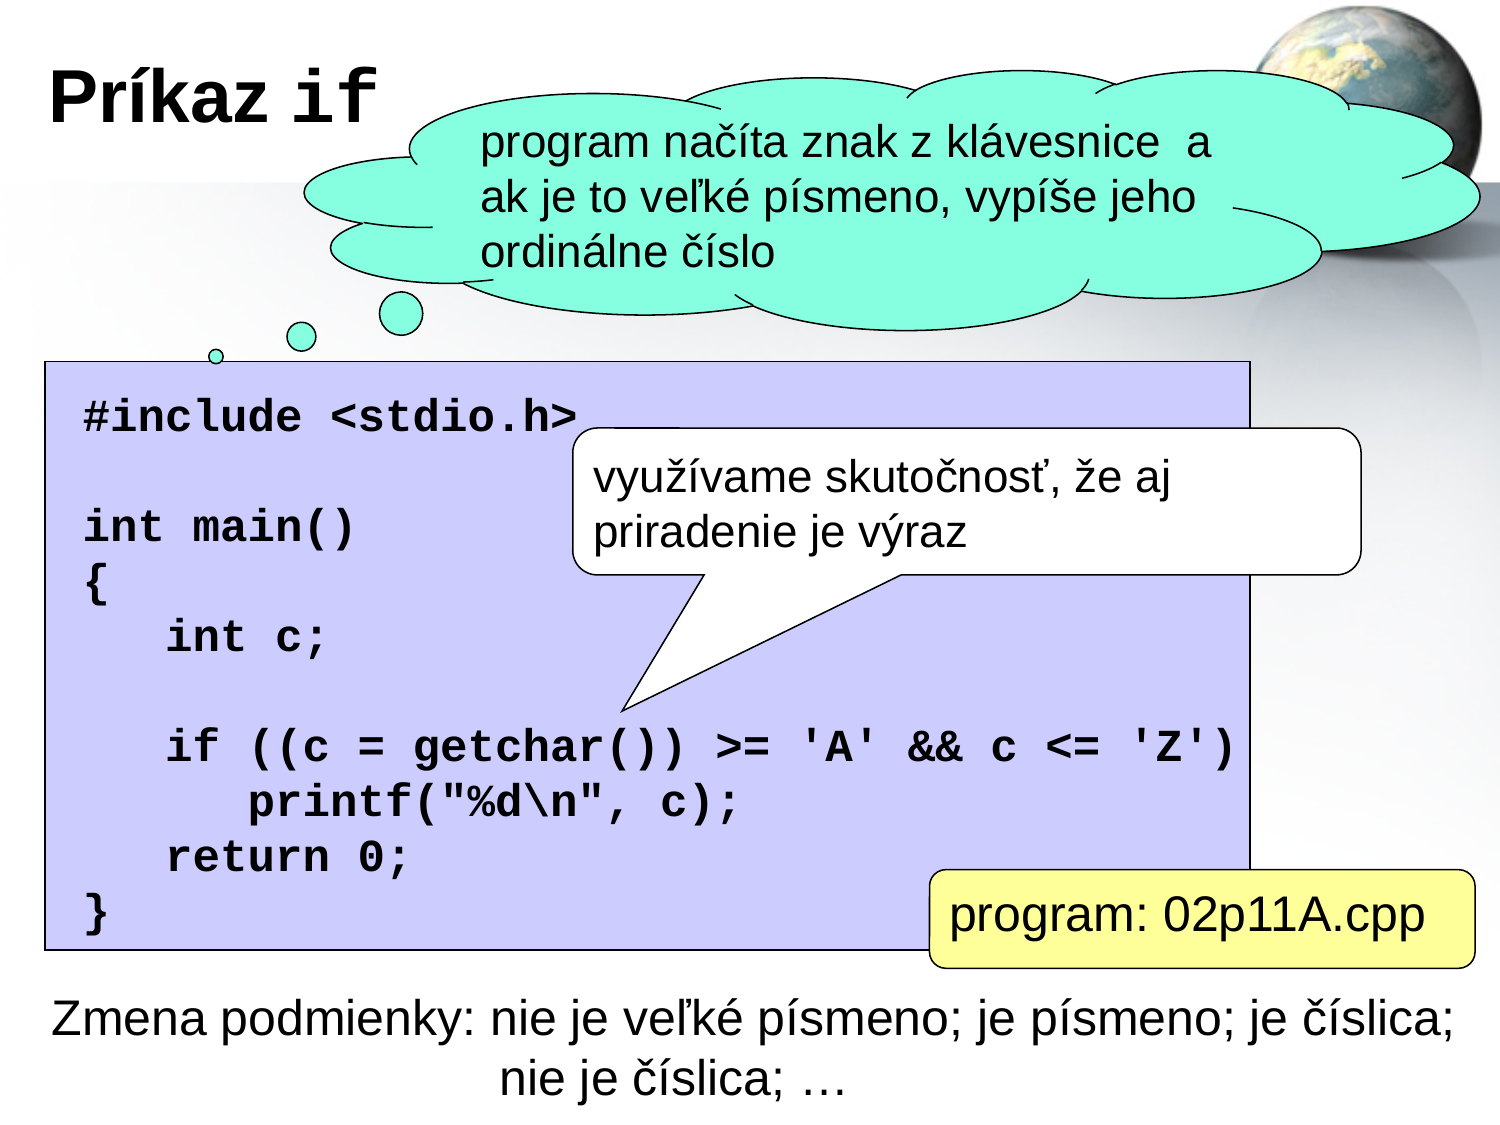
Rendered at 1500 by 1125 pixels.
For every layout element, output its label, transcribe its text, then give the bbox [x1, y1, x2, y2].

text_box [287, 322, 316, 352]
text_box Zmena podmienky: nie je veľké písmeno; je písmeno; je číslica; nie je číslica; … [36, 978, 1485, 1114]
text_box [45, 361, 1250, 951]
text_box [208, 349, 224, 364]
text_box program načíta znak z klávesnice a ak je to veľké písmeno, vypíše jeho ordinálne číslo [379, 291, 423, 336]
text_box využívame skutočnosť, že aj priradenie je výraz [572, 427, 1362, 712]
text_box program: 02p11A.cpp [929, 869, 1476, 969]
text_box program načíta znak z klávesnice a ak je to veľké písmeno, vypíše jeho ordinálne číslo [304, 70, 1481, 331]
text_box #include <stdio.h> int main() { int c; if ((c = getchar()) >= 'A' && c <= 'Z') printf("%d\n", c); return 0; } [69, 378, 1252, 943]
picture [0, 0, 1500, 1125]
title Príkaz if [33, 22, 1239, 162]
